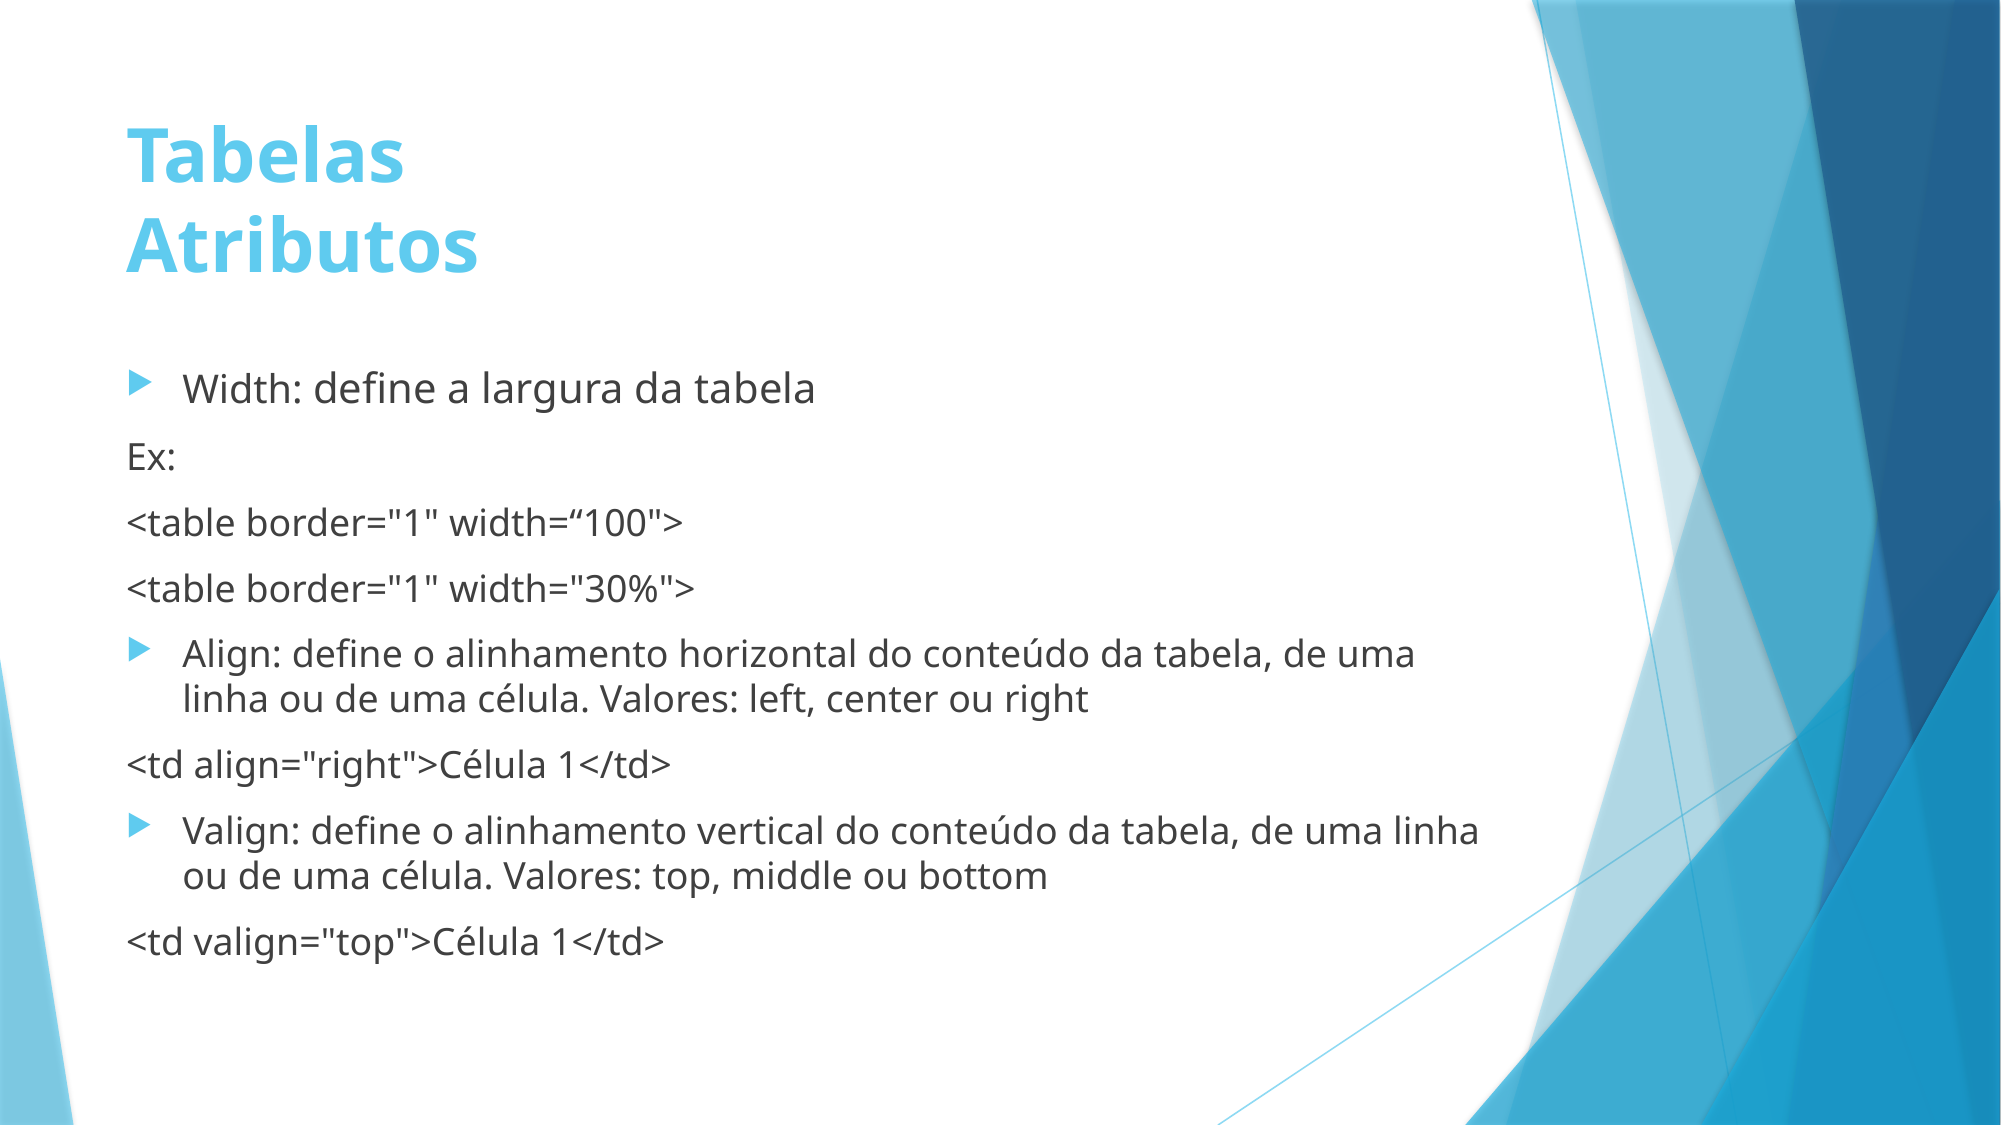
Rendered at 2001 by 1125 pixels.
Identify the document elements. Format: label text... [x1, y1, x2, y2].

title Tabelas Atributos [111, 99, 1522, 317]
list Width: define a largura da tabela Ex: <table border="1" width=“100"> <table border="1" width="30%"> Align: define o alinhamento horizontal do conteúdo da tabela, de uma linha ou de uma célula. Valores: left, center ou right <td align="right">Célula 1</td> Valign: define o alinhamento vertical do conteúdo da tabela, de uma linha ou de uma célula. Valores: top, middle ou bottom <td valign="top">Célula 1</td> [111, 354, 1522, 1125]
